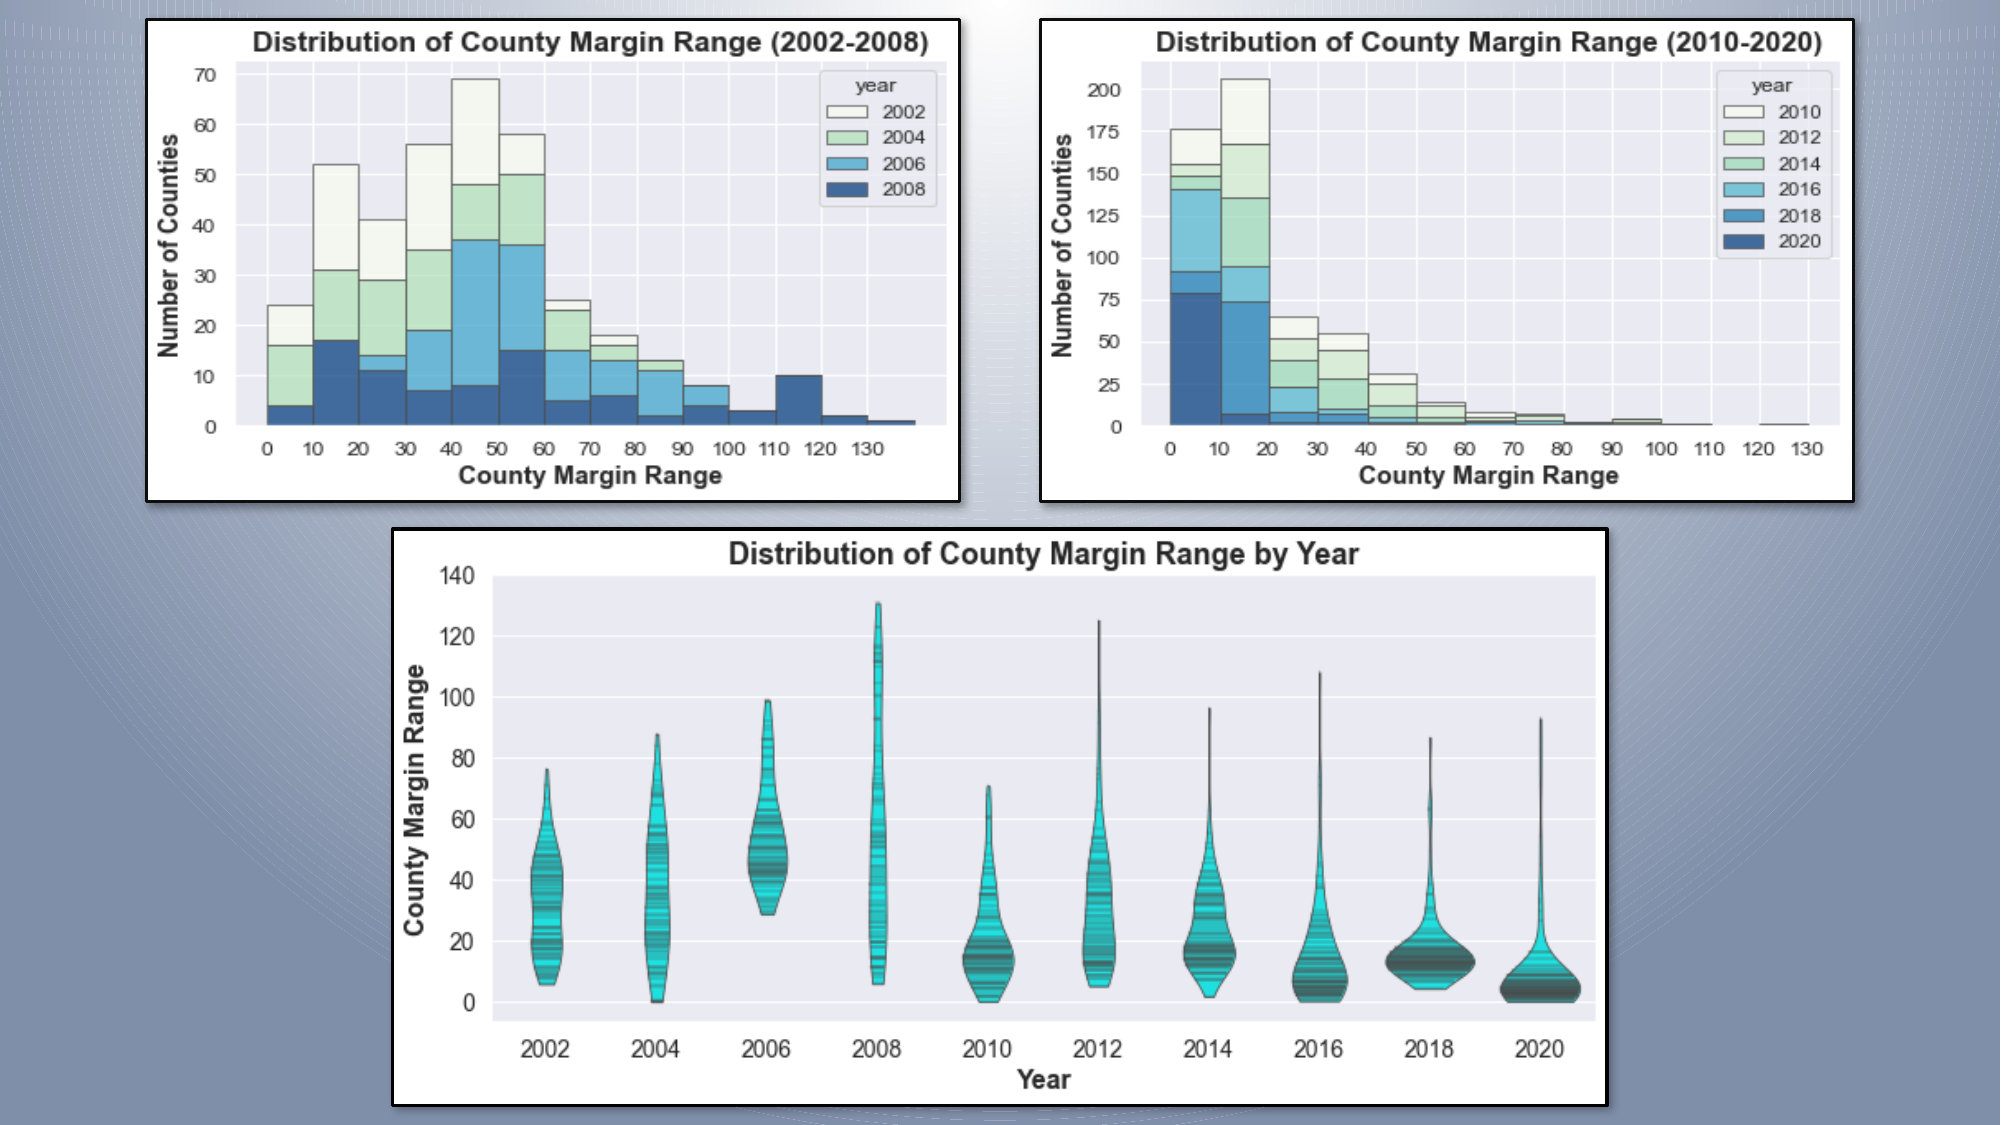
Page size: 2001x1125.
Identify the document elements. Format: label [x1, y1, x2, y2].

picture [394, 530, 1606, 1105]
picture [147, 20, 959, 501]
picture [1041, 20, 1853, 501]
